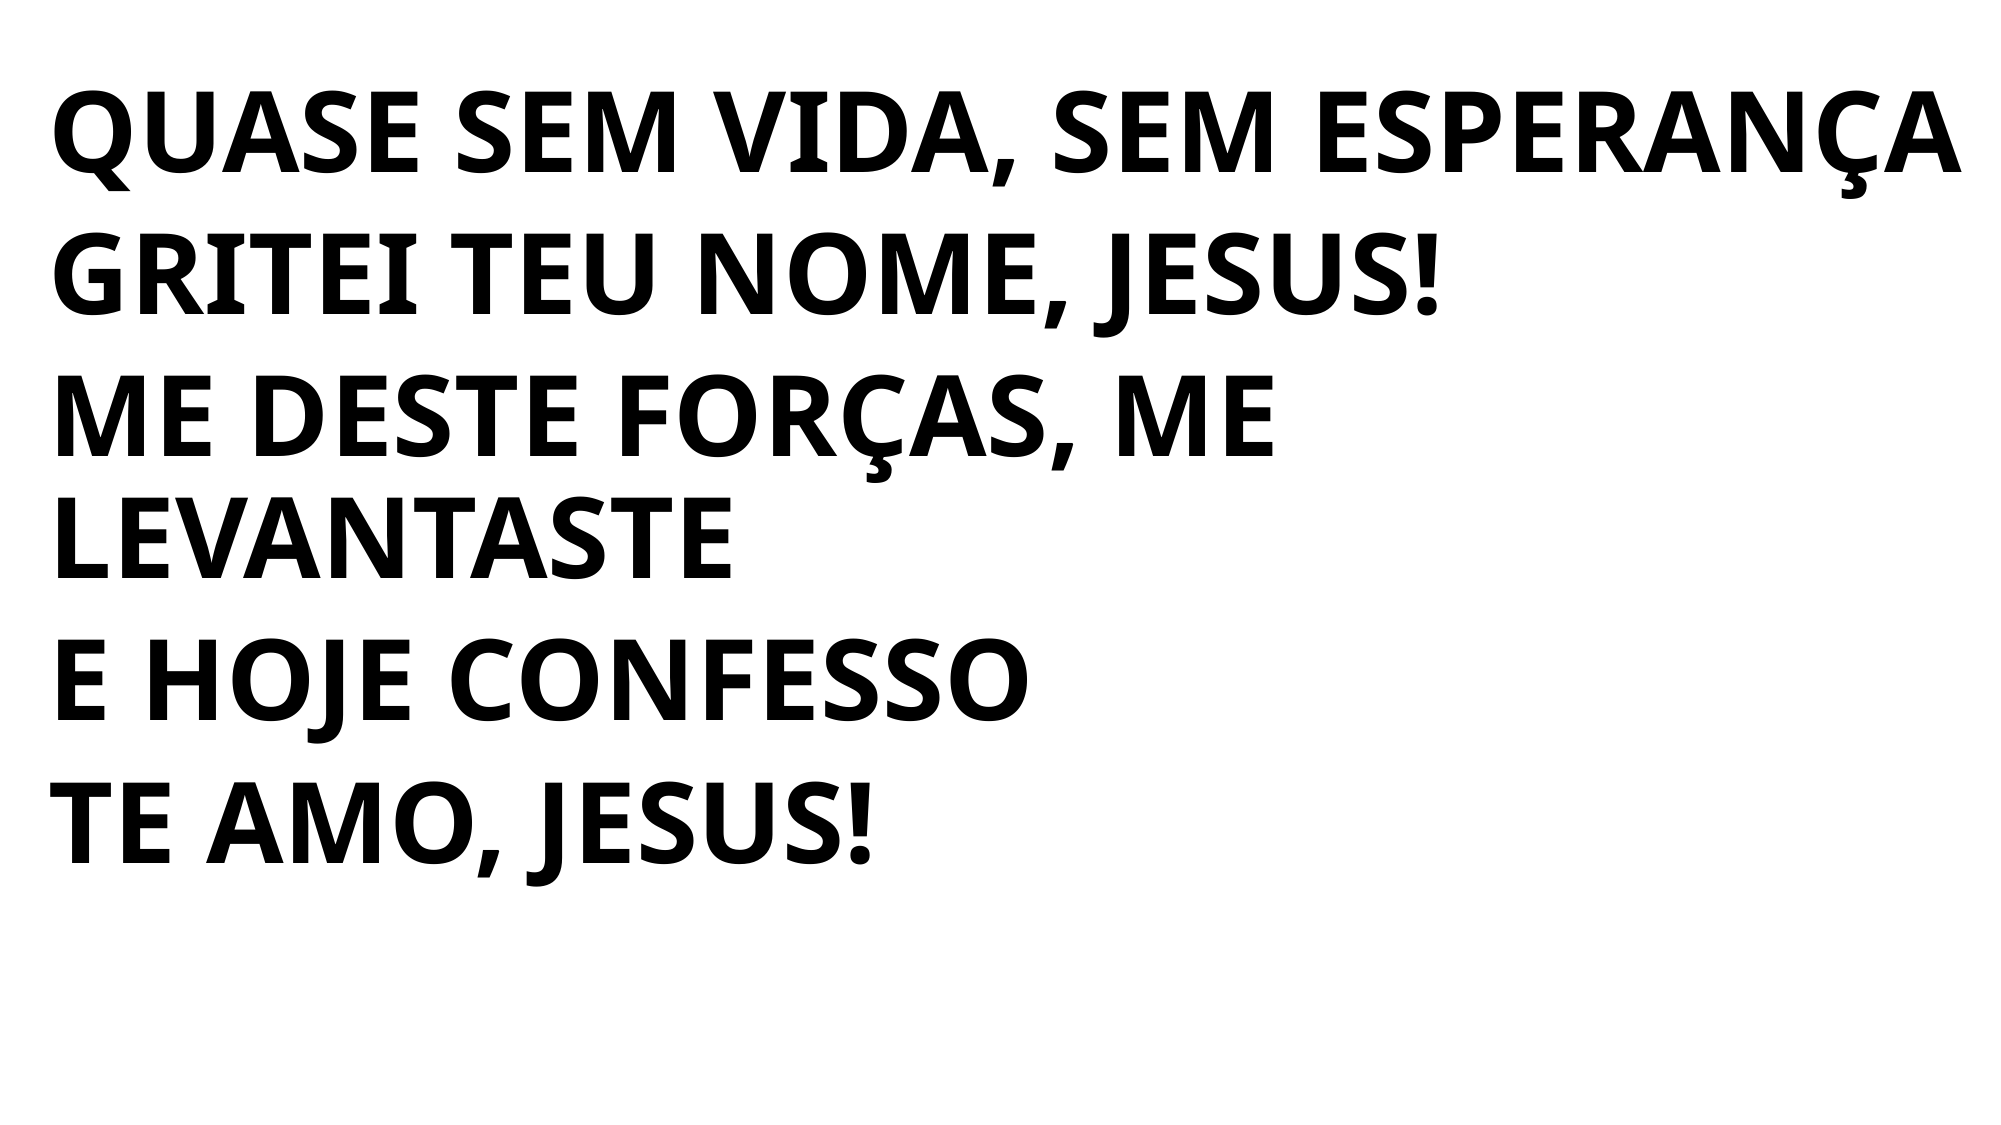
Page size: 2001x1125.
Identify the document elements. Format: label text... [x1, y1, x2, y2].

list QUASE SEM VIDA, SEM ESPERANÇA GRITEI TEU NOME, JESUS! ME DESTE FORÇAS, ME LEVANTASTE E HOJE CONFESSO TE AMO, JESUS! [33, 67, 2000, 1086]
